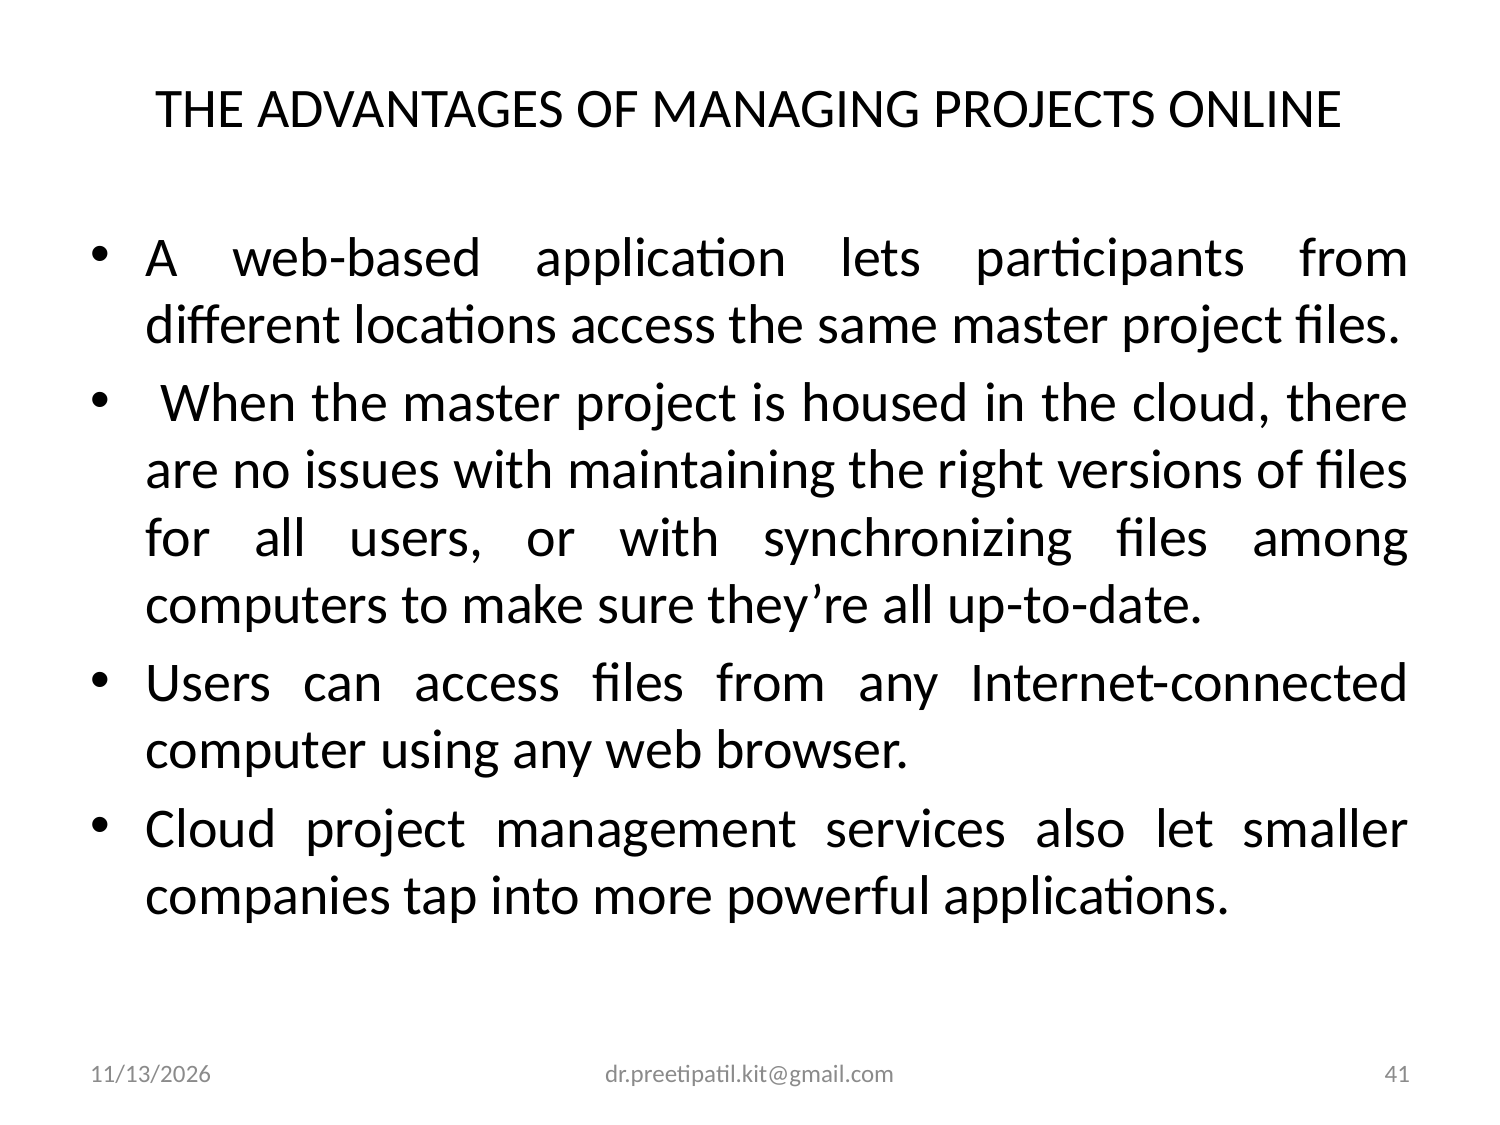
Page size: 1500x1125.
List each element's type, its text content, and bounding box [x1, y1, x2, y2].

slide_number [75, 1042, 425, 1103]
title THE ADVANTAGES OF MANAGING PROJECTS ONLINE [75, 45, 1425, 212]
list A web-based application lets participants from different locations access the same master project files. When the master project is housed in the cloud, there are no issues with maintaining the right versions of files for all users, or with synchronizing files among computers to make sure they’re all up-to-date. Users can access files from any Internet-connected computer using any web browser. Cloud project management services also let smaller companies tap into more powerful applications. [75, 212, 1425, 1005]
footer dr.preetipatil.kit@gmail.com [512, 1042, 988, 1103]
slide_number 41 [1074, 1042, 1425, 1103]
